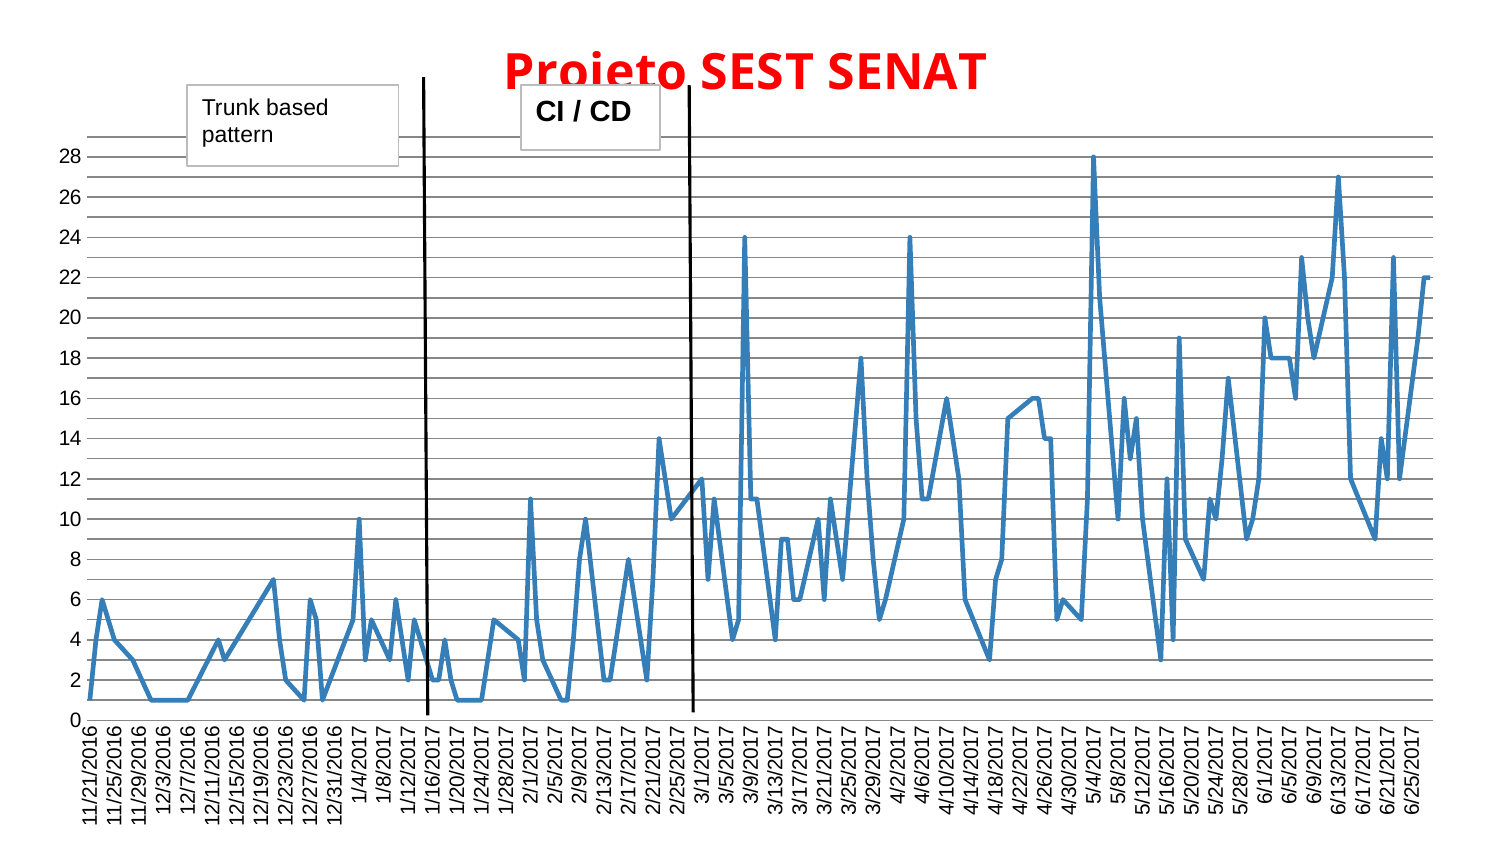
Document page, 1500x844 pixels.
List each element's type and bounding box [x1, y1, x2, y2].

chart [30, 0, 1463, 844]
text_box [688, 84, 694, 713]
text_box [423, 76, 428, 716]
